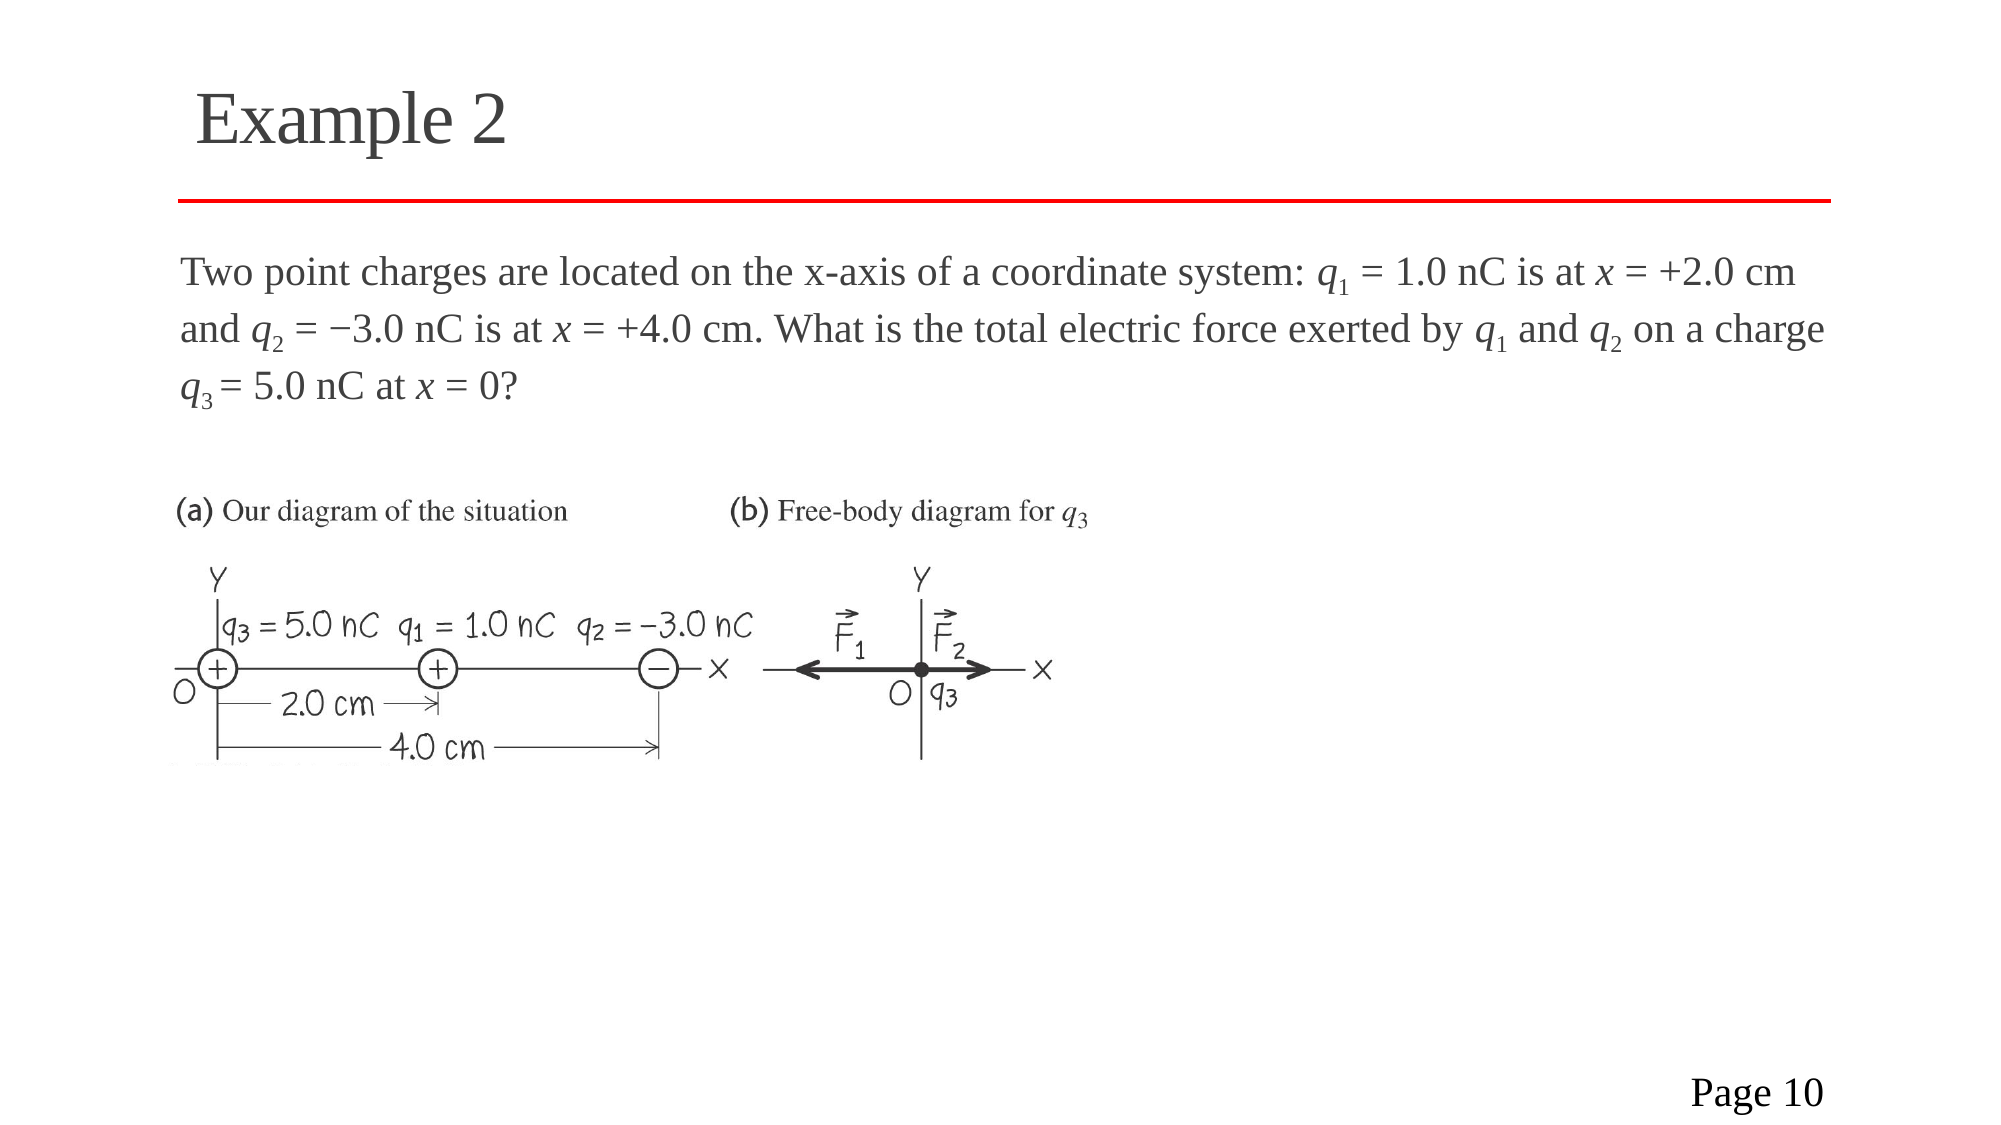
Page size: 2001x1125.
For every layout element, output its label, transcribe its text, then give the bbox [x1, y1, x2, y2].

list Two point charges are located on the x-axis of a coordinate system: q1 = 1.0 nC is at x = +2.0 cm and q2 = −3.0 nC is at x = +4.0 cm. What is the total electric force exerted by q1 and q2 on a charge q3 = 5.0 nC at x = 0? [180, 236, 1834, 1004]
slide_number Page 10 [1624, 1059, 1840, 1120]
title Example 2 [180, 47, 1830, 195]
picture [167, 492, 1094, 766]
